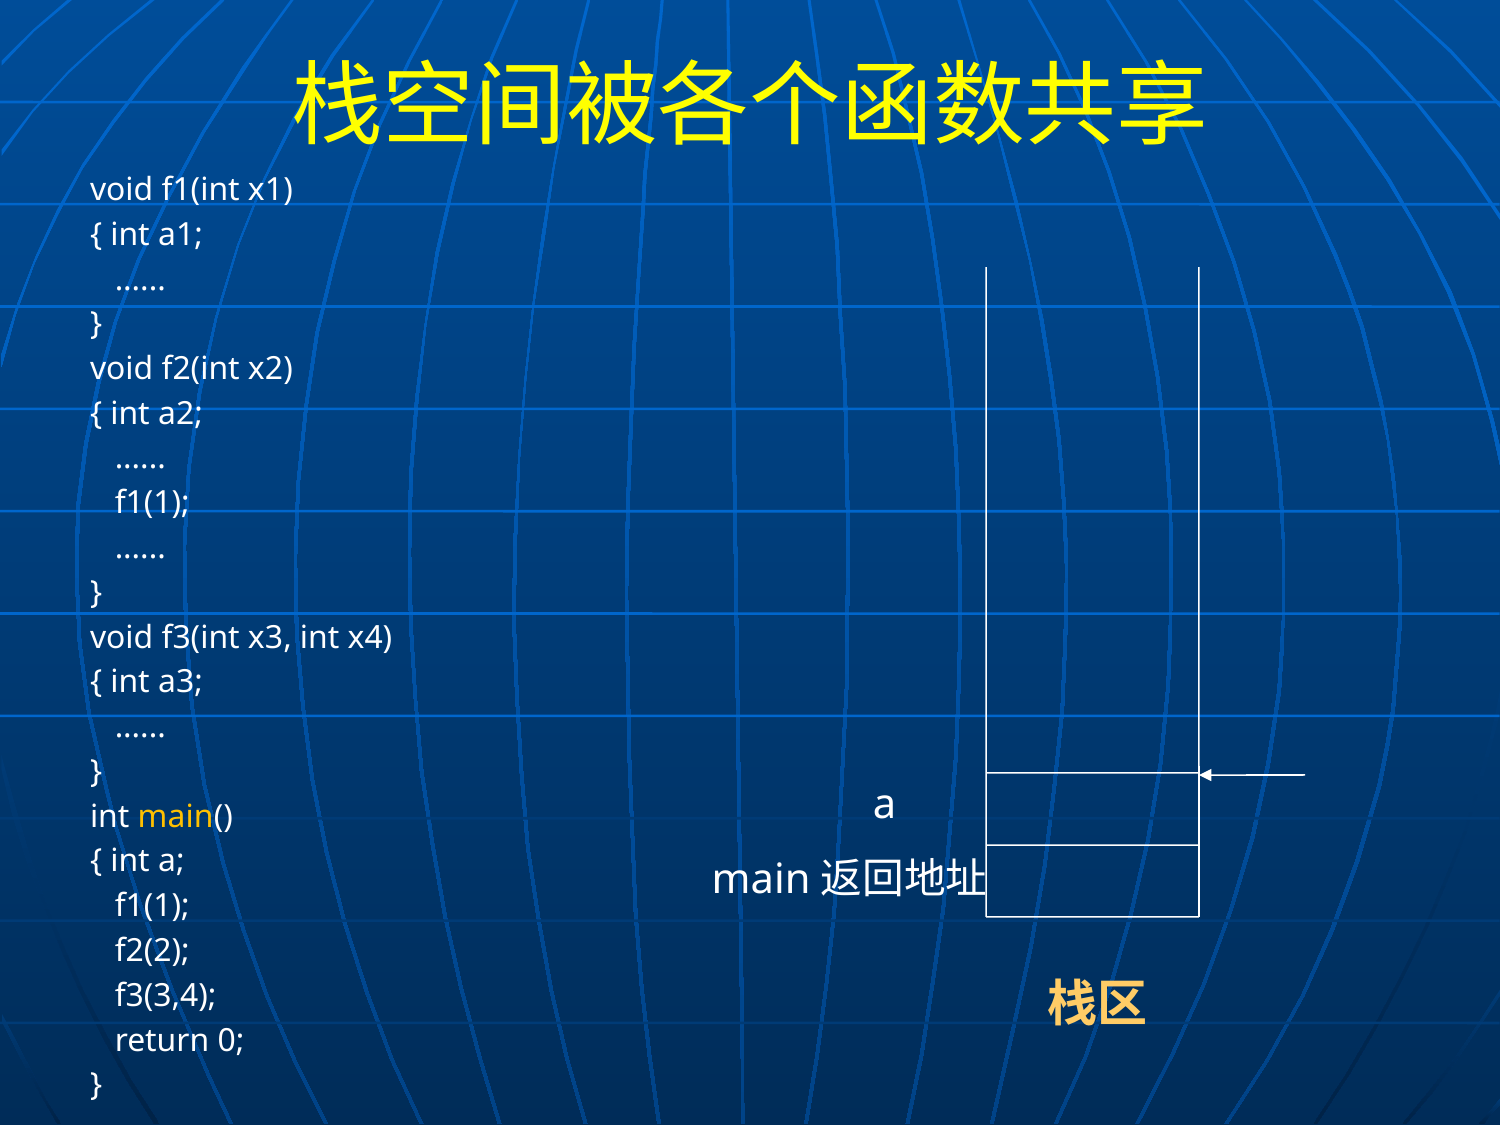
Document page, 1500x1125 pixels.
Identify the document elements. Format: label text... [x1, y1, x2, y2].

text_box a main返回地址 [696, 319, 1270, 910]
text_box 栈区 [1032, 964, 1163, 1039]
title 栈空间被各个函数共享 [75, 7, 1425, 195]
list void f1(int x1) { int a1; ...... } void f2(int x2) { int a2; ...... f1(1); ...... } void f3(int x3, int x4) { int a3; ...... } int main() { int a; f1(1); f2(2); f3(3,4); return 0; } [75, 160, 691, 1118]
